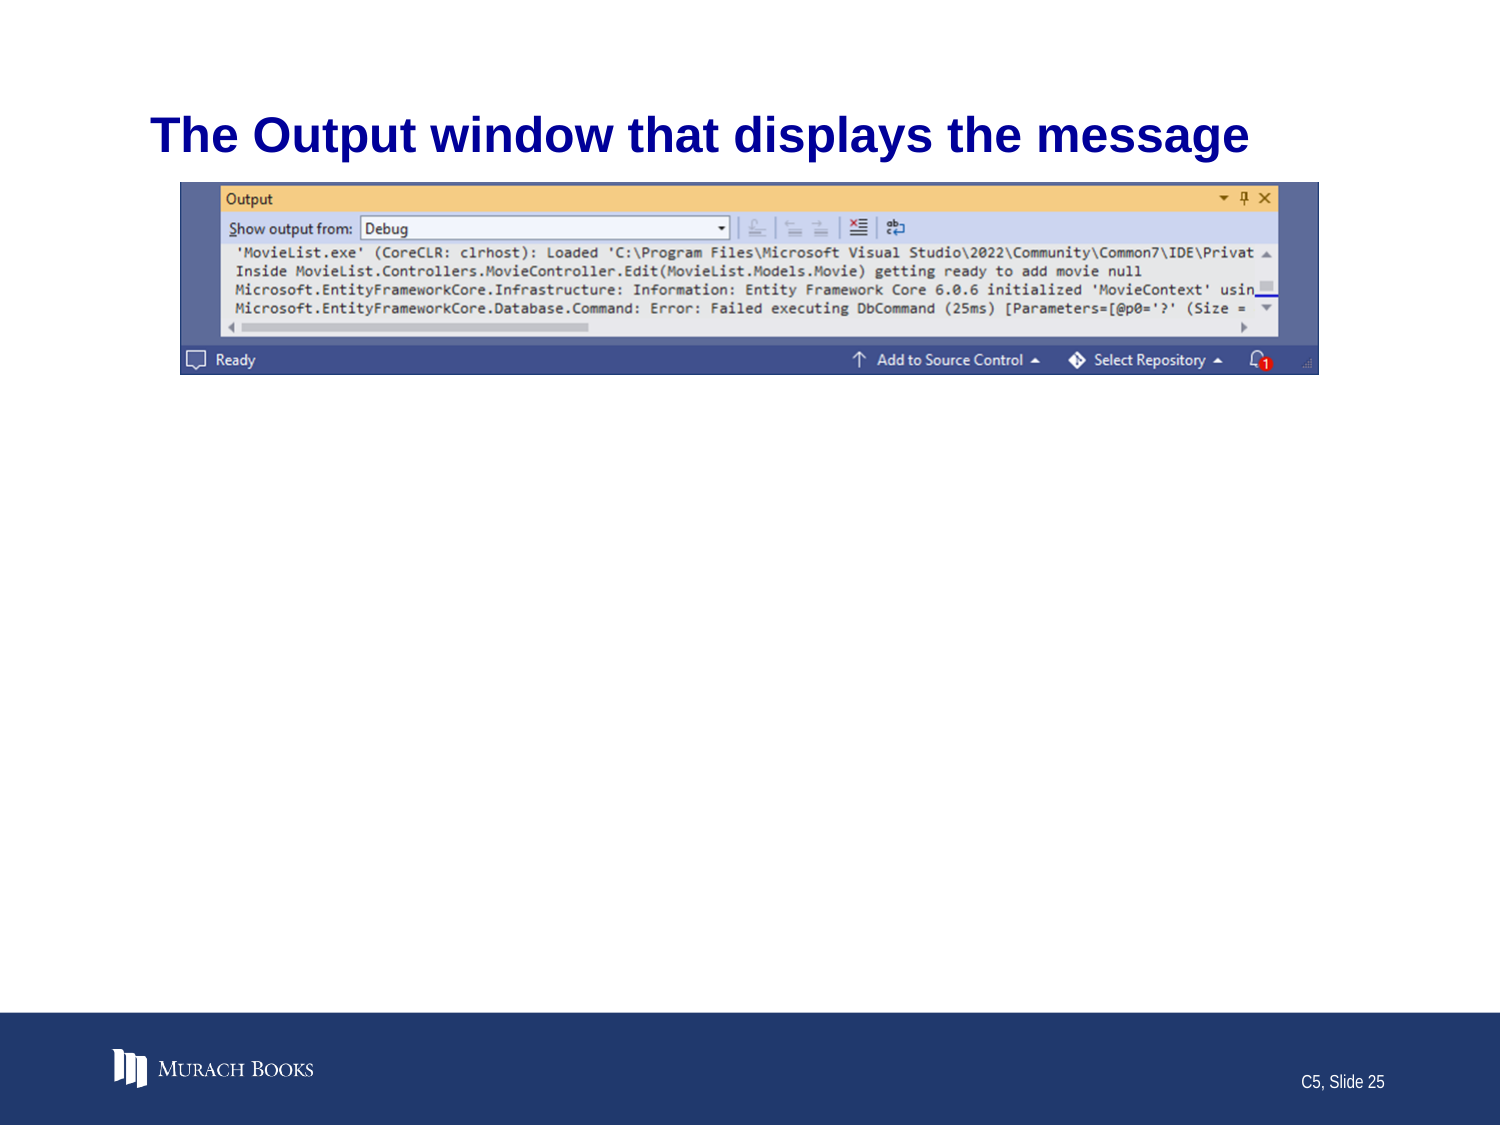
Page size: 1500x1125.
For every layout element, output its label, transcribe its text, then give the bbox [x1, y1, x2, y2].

title The Output window that displays the message [150, 102, 1350, 164]
footer [12, 1025, 463, 1100]
slide_number C5, Slide 25 [1087, 1025, 1400, 1100]
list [180, 182, 1320, 376]
